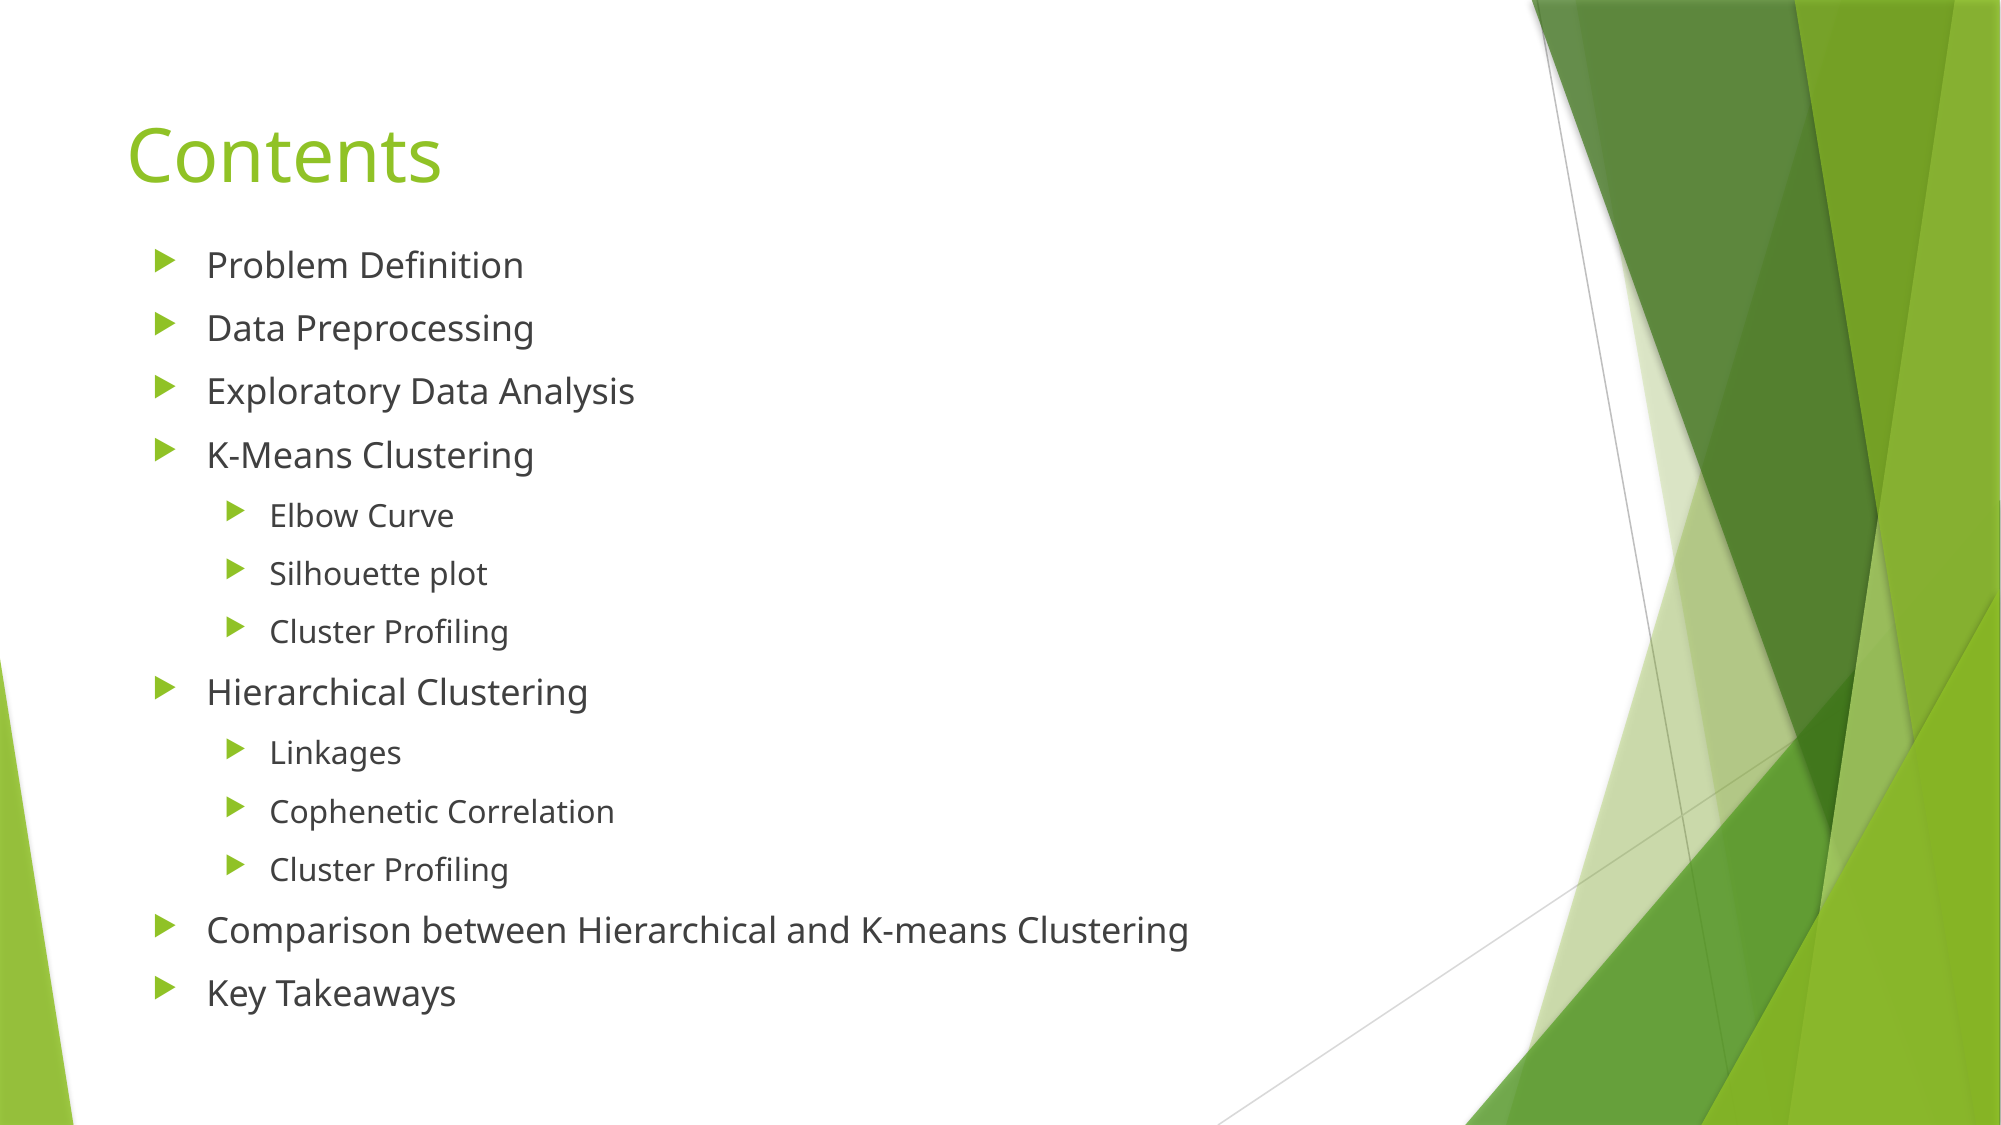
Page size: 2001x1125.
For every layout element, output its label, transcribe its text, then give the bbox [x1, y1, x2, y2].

title Contents [111, 99, 1522, 317]
list Problem Definition Data Preprocessing Exploratory Data Analysis K-Means Clustering Elbow Curve Silhouette plot Cluster Profiling Hierarchical Clustering Linkages Cophenetic Correlation Cluster Profiling Comparison between Hierarchical and K-means Clustering Key Takeaways [137, 235, 1863, 1030]
